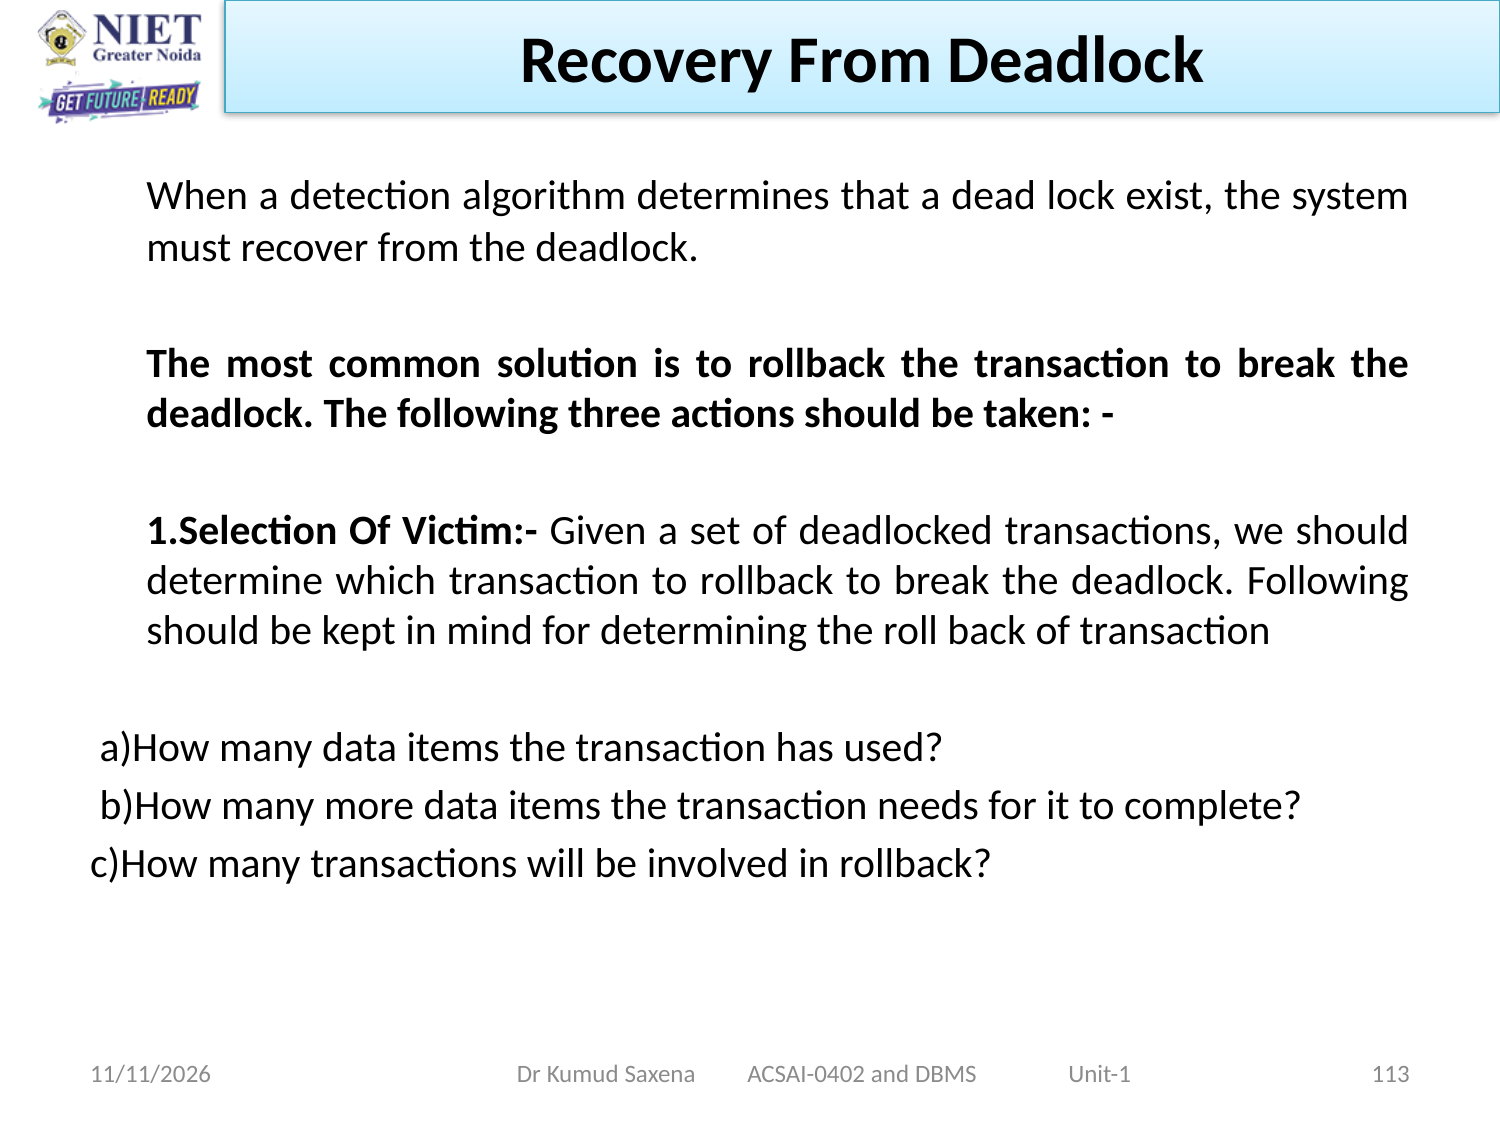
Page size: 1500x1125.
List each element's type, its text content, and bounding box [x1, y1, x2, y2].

list When a detection algorithm determines that a dead lock exist, the system must recover from the deadlock. The most common solution is to rollback the transaction to break the deadlock. The following three actions should be taken: - 1.Selection Of Victim:- Given a set of deadlocked transactions, we should determine which transaction to rollback to break the deadlock. Following should be kept in mind for determining the roll back of transaction a)How many data items the transaction has used? b)How many more data items the transaction needs for it to complete? c)How many transactions will be involved in rollback? [75, 151, 1425, 1043]
text_box Recovery From Deadlock [238, 0, 1500, 113]
footer Dr Kumud Saxena ACSAI-0402 and DBMS Unit-1 [412, 1043, 1074, 1103]
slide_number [75, 1043, 412, 1103]
picture [0, 0, 238, 135]
slide_number 113 [1074, 1043, 1425, 1103]
